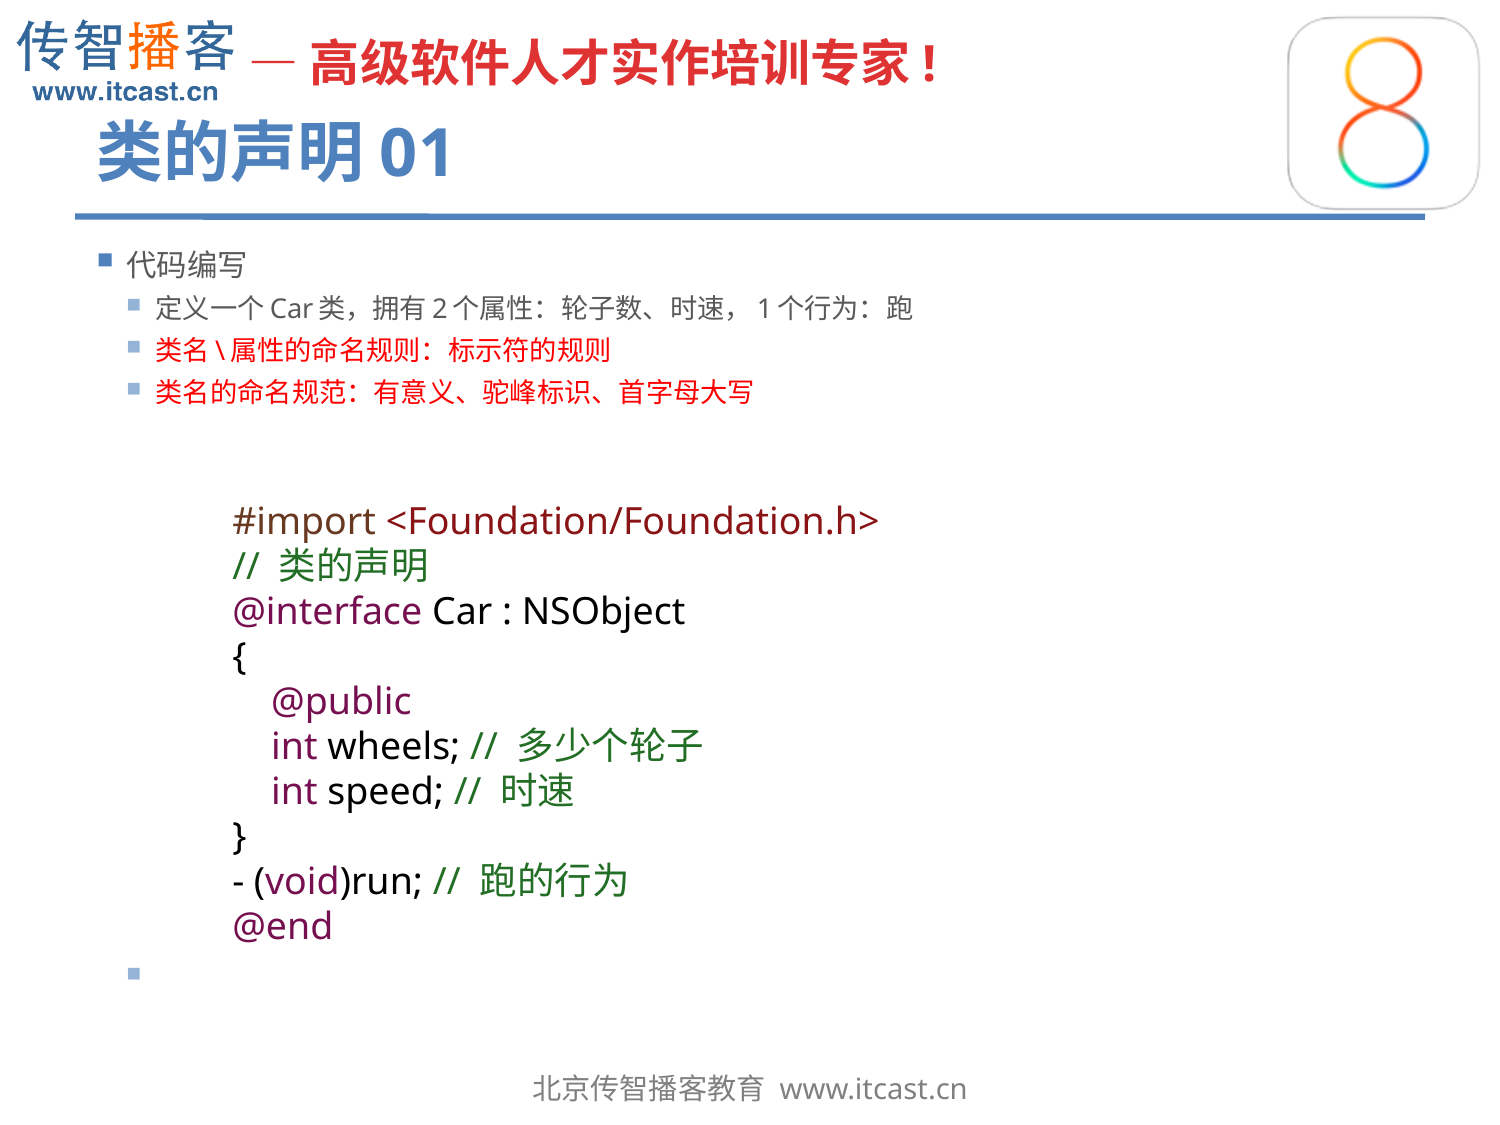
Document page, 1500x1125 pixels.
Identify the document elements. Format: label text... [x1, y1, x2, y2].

title 类的声明01 [81, 102, 1416, 237]
list 代码编写 定义一个Car类，拥有2个属性：轮子数、时速，1个行为：跑 类名\属性的命名规则：标示符的规则 类名的命名规范：有意义、驼峰标识、首字母大写 [81, 237, 1416, 1005]
text_box #import <Foundation/Foundation.h> // 类的声明 @interface Car : NSObject { @public int wheels; // 多少个轮子 int speed; // 时速 } - (void)run; // 跑的行为 @end [217, 489, 968, 955]
picture [1270, 0, 1497, 227]
picture [16, 19, 234, 101]
